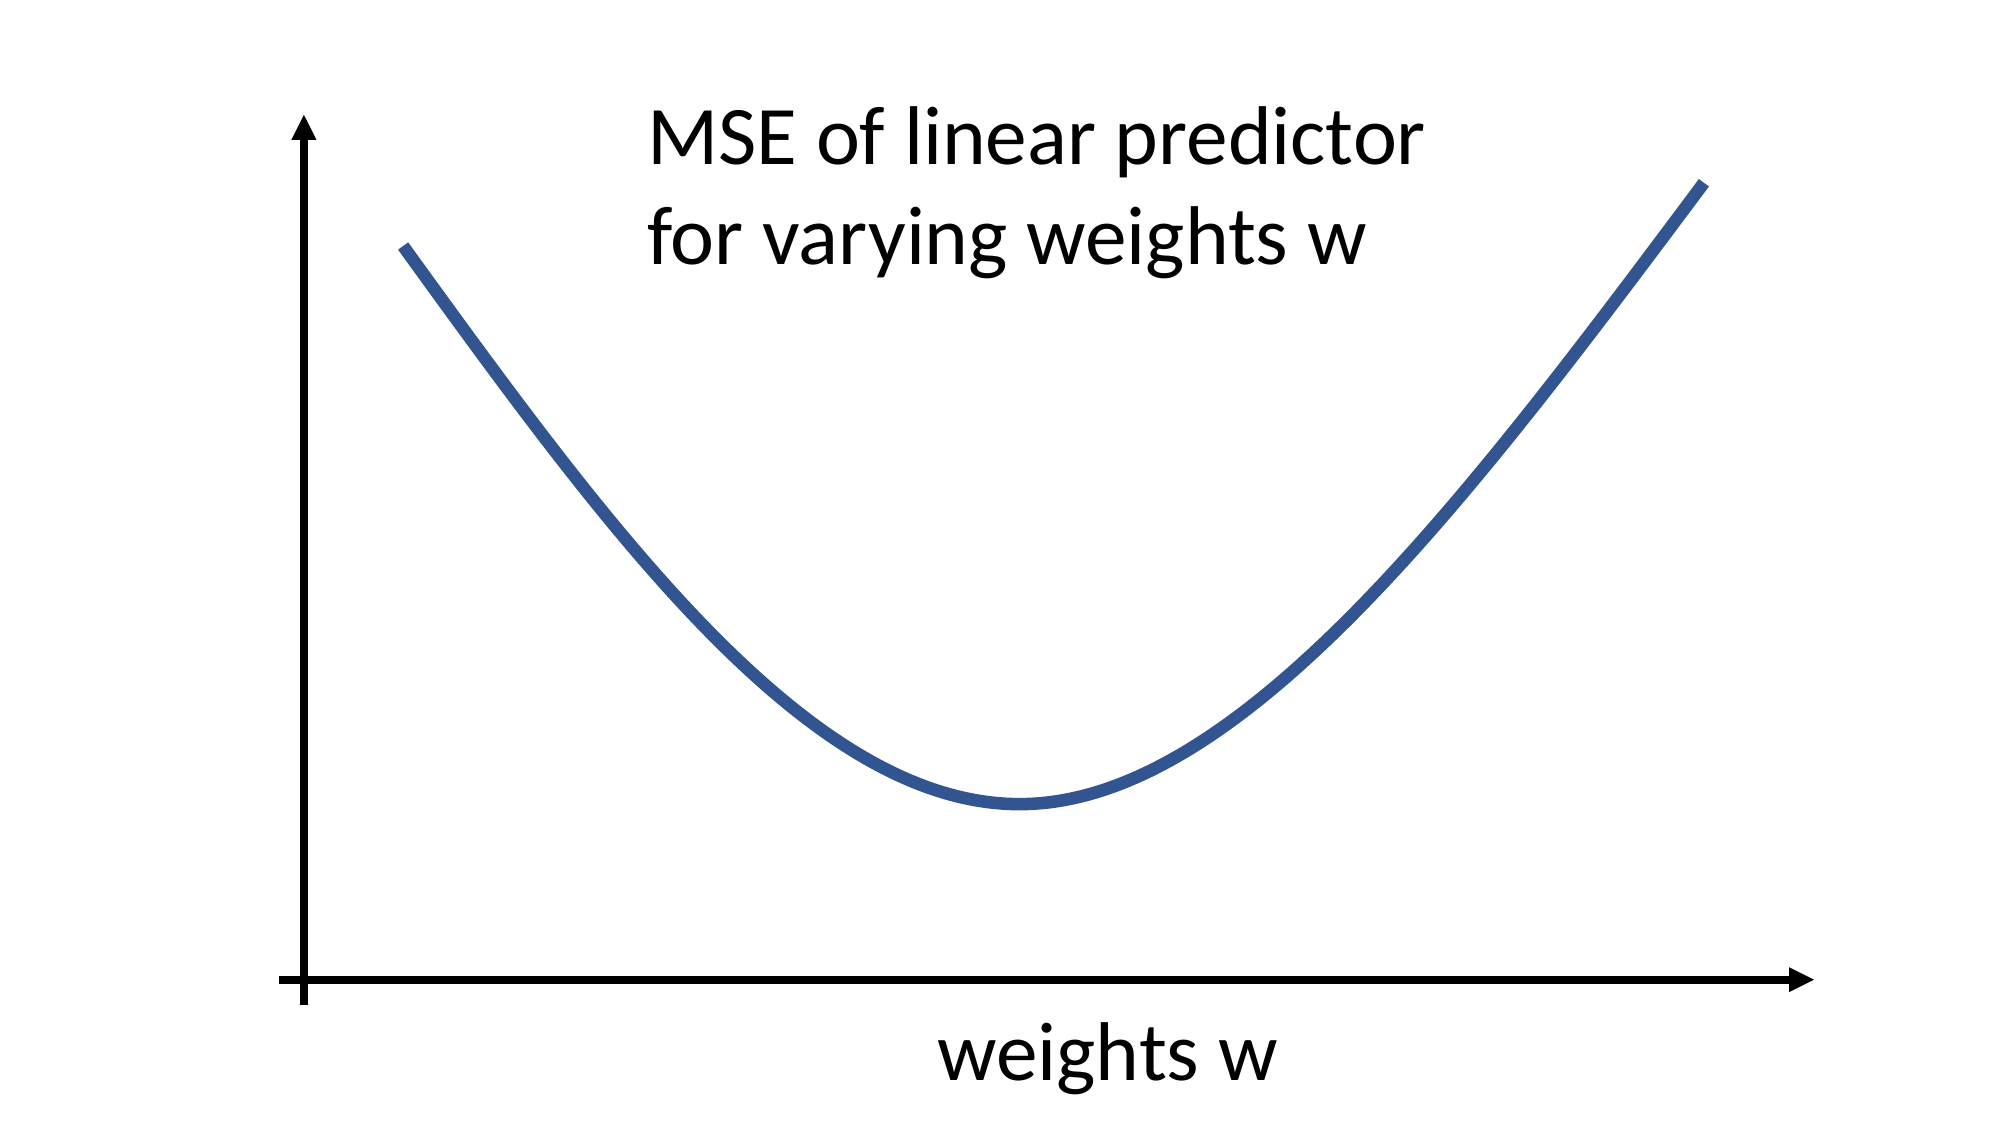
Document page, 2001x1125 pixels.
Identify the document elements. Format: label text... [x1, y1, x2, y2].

text_box weights w [923, 989, 1294, 1105]
text_box [402, 182, 1705, 806]
text_box MSE of linear predictor for varying weights w [632, 74, 1461, 289]
